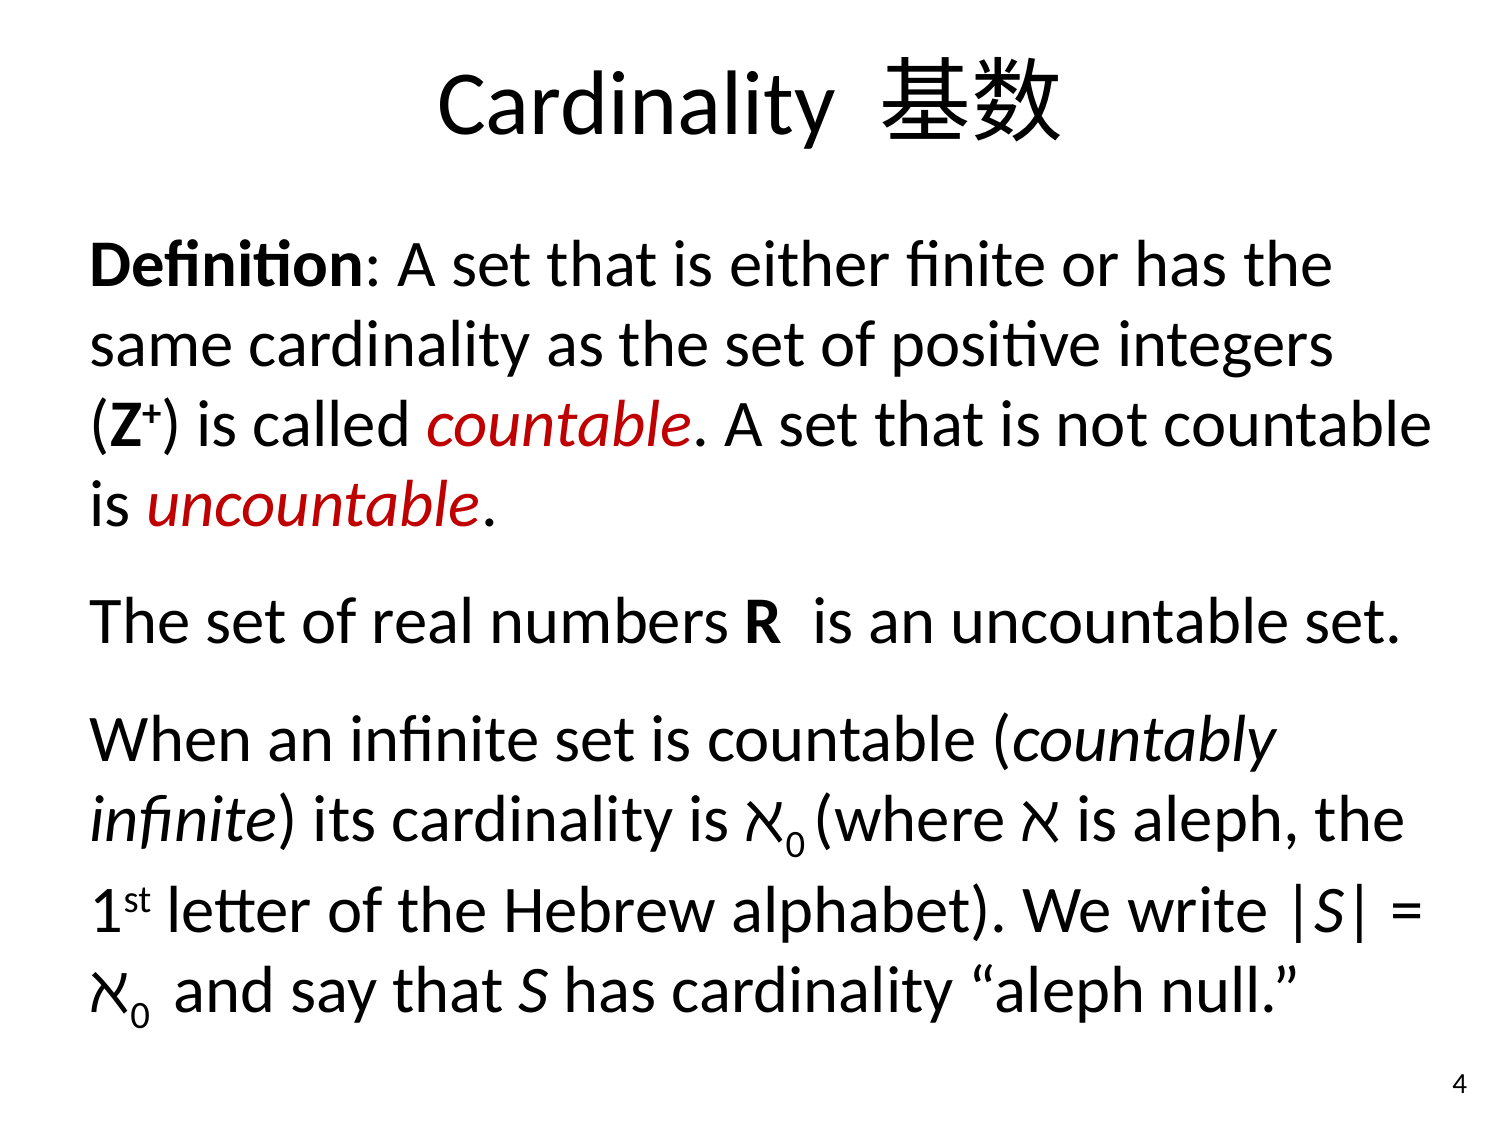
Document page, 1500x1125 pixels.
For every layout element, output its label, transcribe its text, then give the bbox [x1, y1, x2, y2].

list Definition: A set that is either finite or has the same cardinality as the set of positive integers (Z+) is called countable. A set that is not countable is uncountable. The set of real numbers R is an uncountable set. When an infinite set is countable (countably infinite) its cardinality is ℵ0 (where ℵ is aleph, the 1st letter of the Hebrew alphabet). We write |S| = ℵ0 and say that S has cardinality “aleph null.” [75, 212, 1450, 1075]
title Cardinality 基数 [0, 0, 1500, 195]
